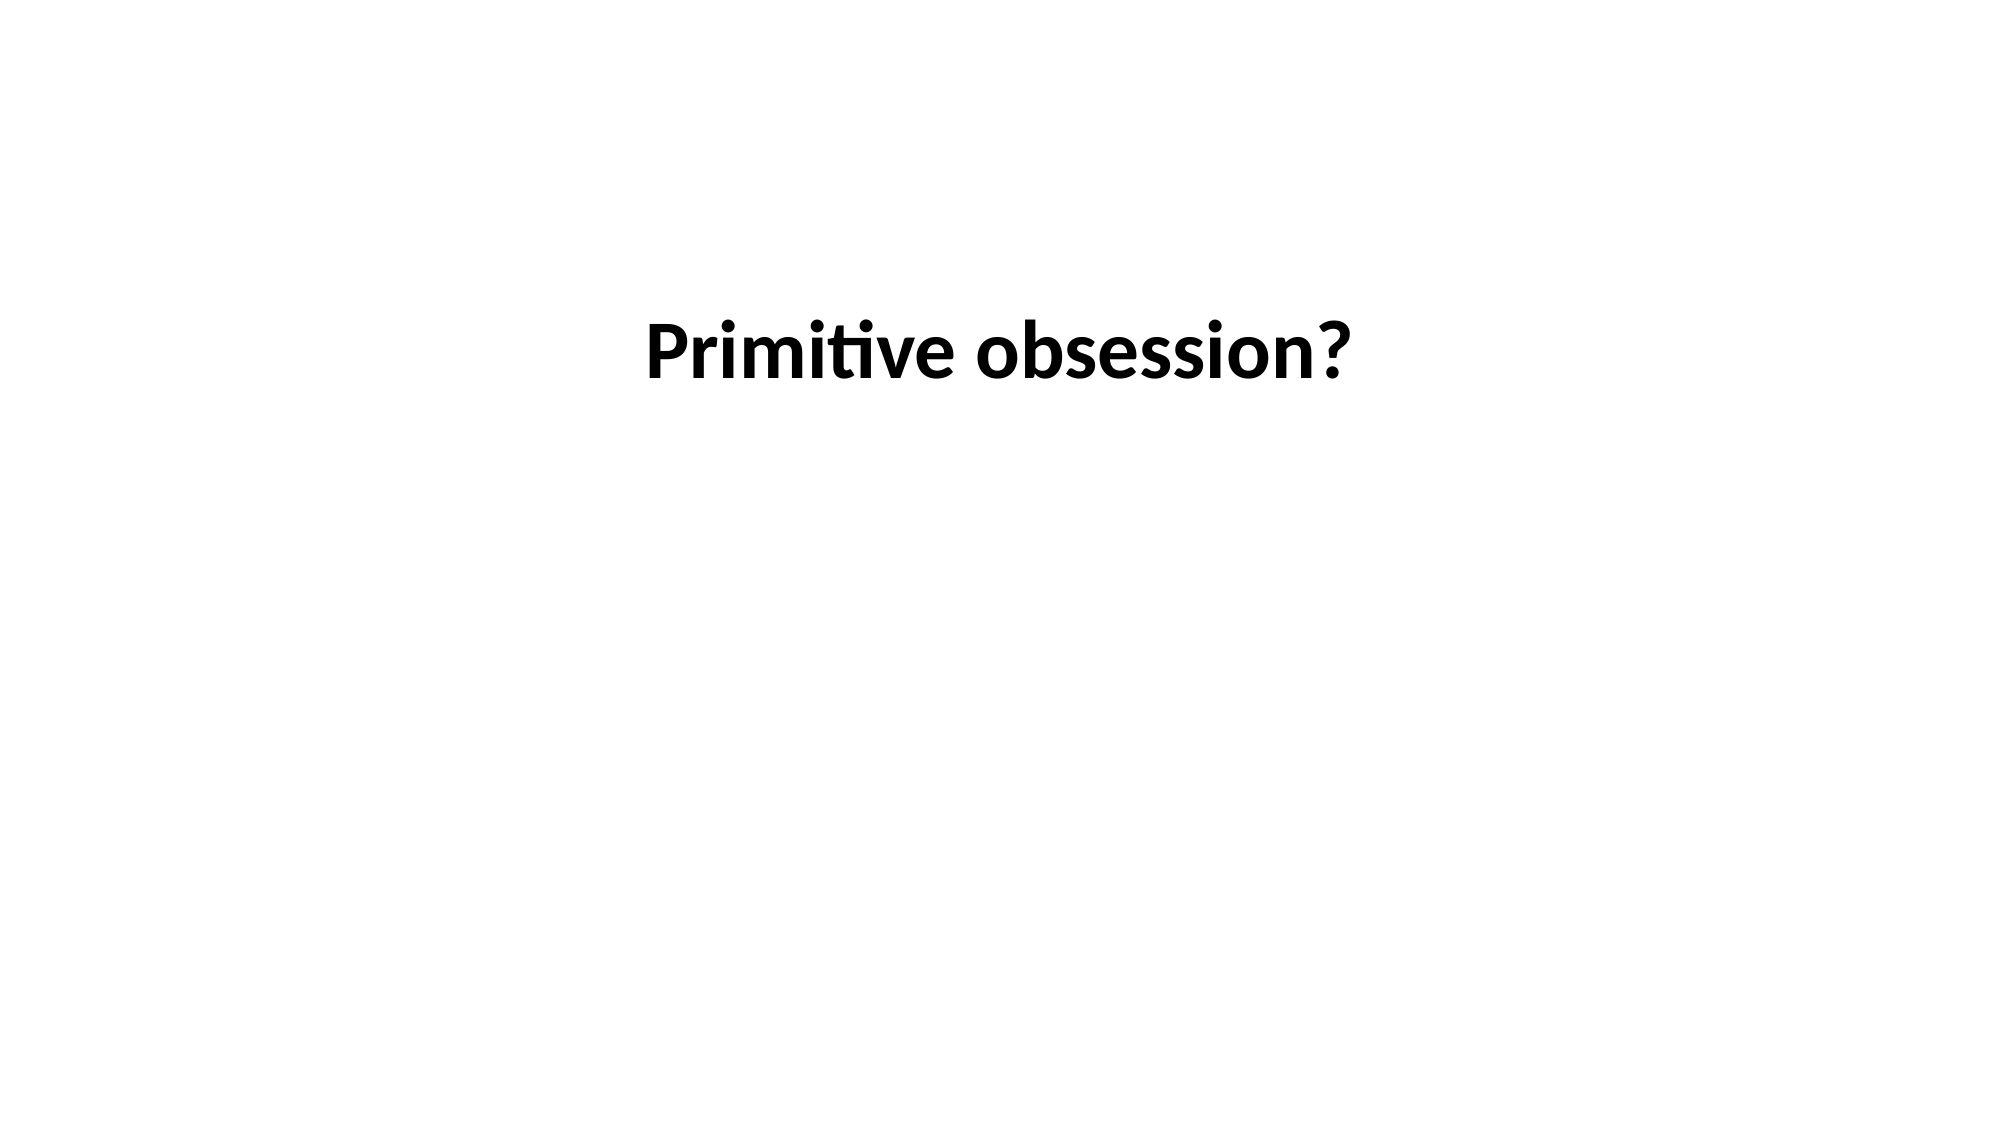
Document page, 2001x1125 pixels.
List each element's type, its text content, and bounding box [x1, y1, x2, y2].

list Primitive obsession? [137, 299, 1863, 1014]
